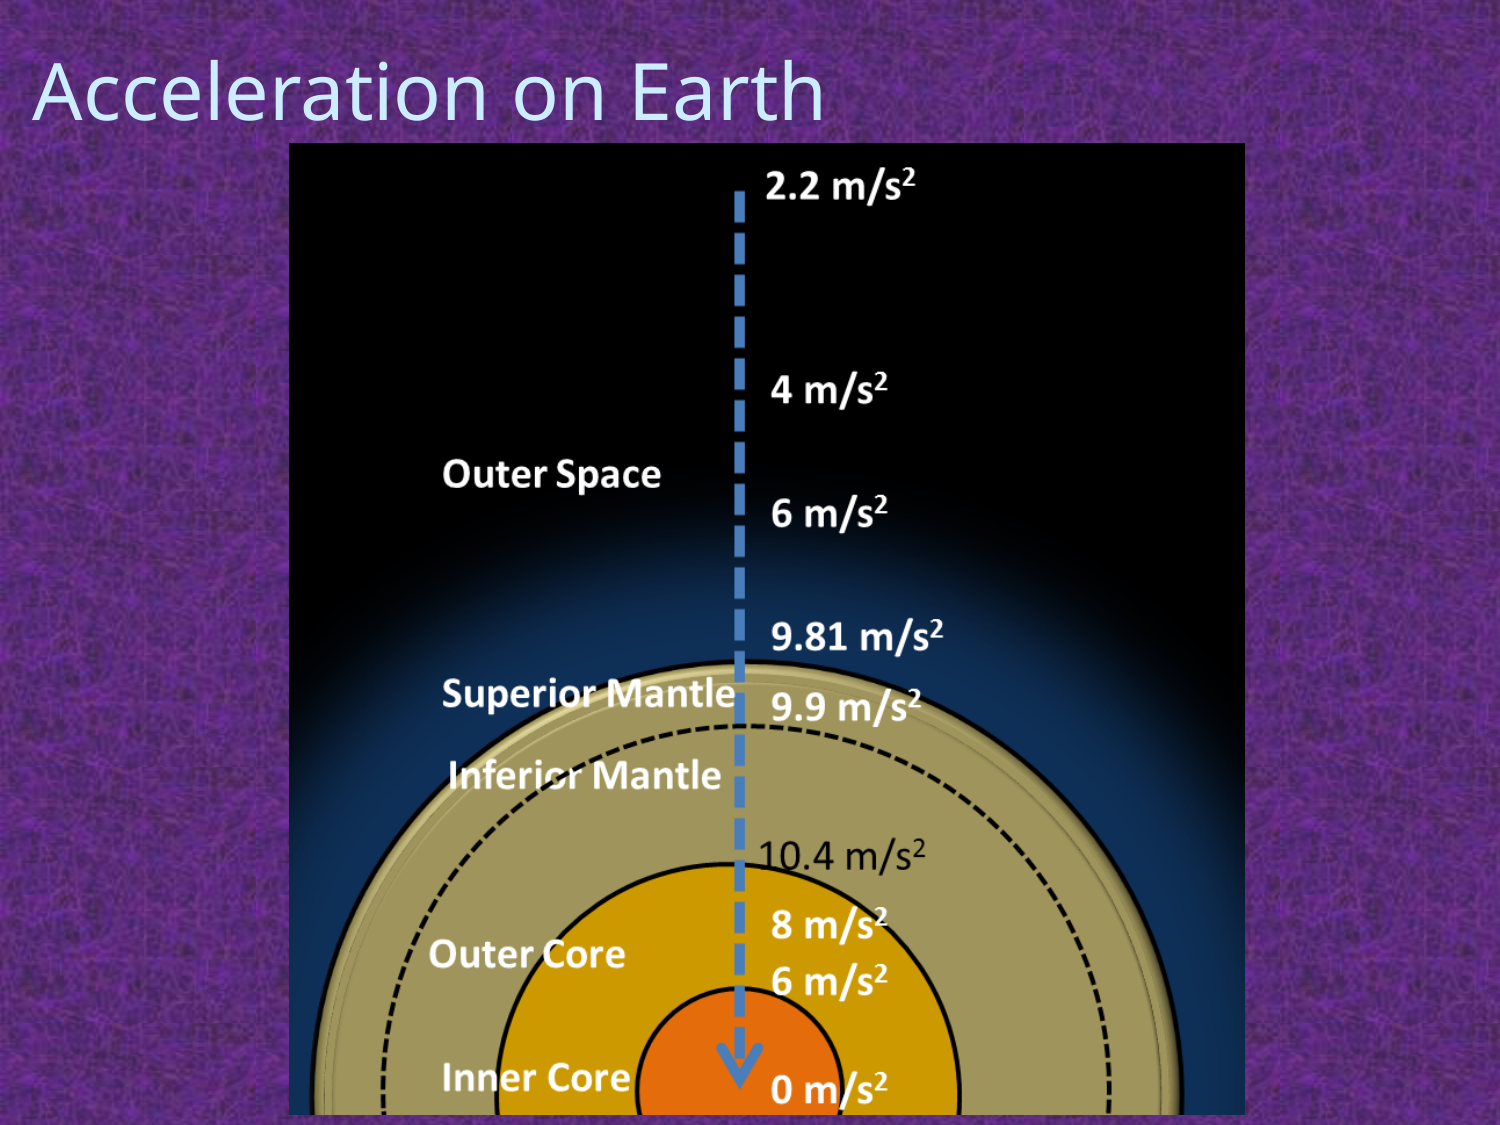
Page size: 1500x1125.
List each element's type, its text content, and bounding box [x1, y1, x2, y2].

picture [288, 143, 1245, 1115]
title Acceleration on Earth [17, 13, 1483, 165]
